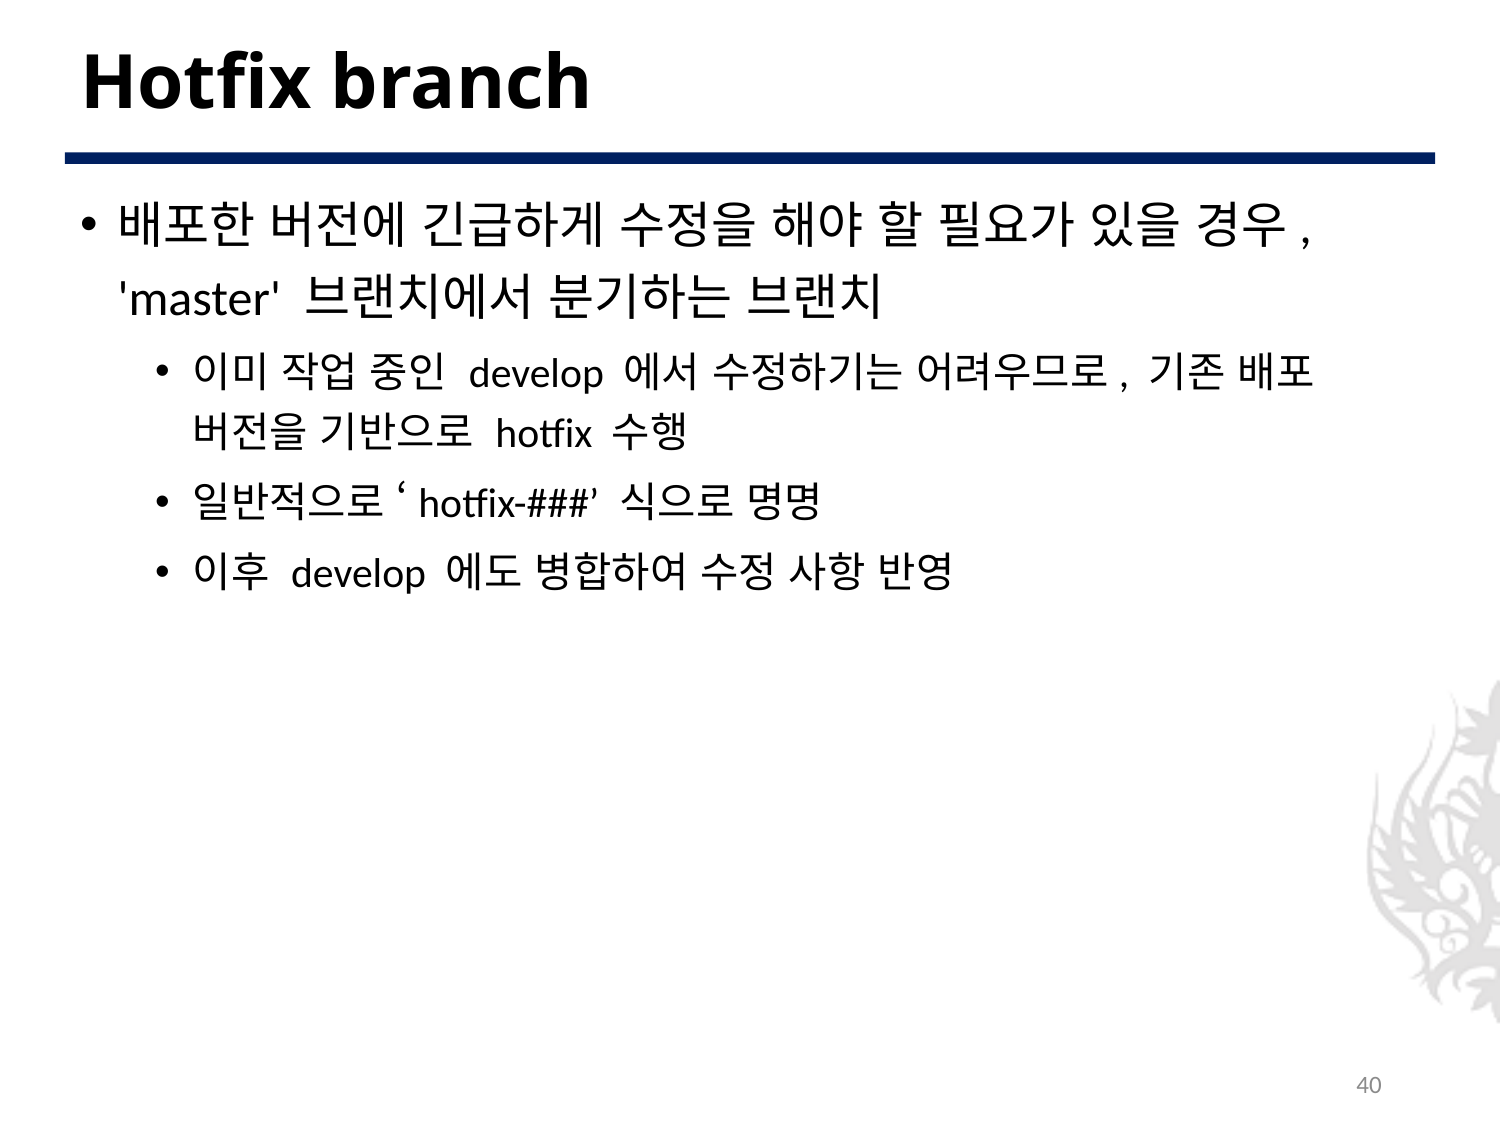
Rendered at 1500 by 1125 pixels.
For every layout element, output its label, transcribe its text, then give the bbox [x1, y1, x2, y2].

title Hotfix branch [64, 26, 1436, 143]
list 배포한 버전에 긴급하게 수정을 해야 할 필요가 있을 경우, 'master' 브랜치에서 분기하는 브랜치 이미 작업 중인 develop 에서 수정하기는 어려우므로, 기존 배포 버전을 기반으로 hotfix 수행 일반적으로 ‘hotfix-###’ 식으로 명명 이후 develop 에도 병합하여 수정 사항 반영 [64, 173, 1436, 1039]
slide_number 40 [1059, 1057, 1397, 1111]
